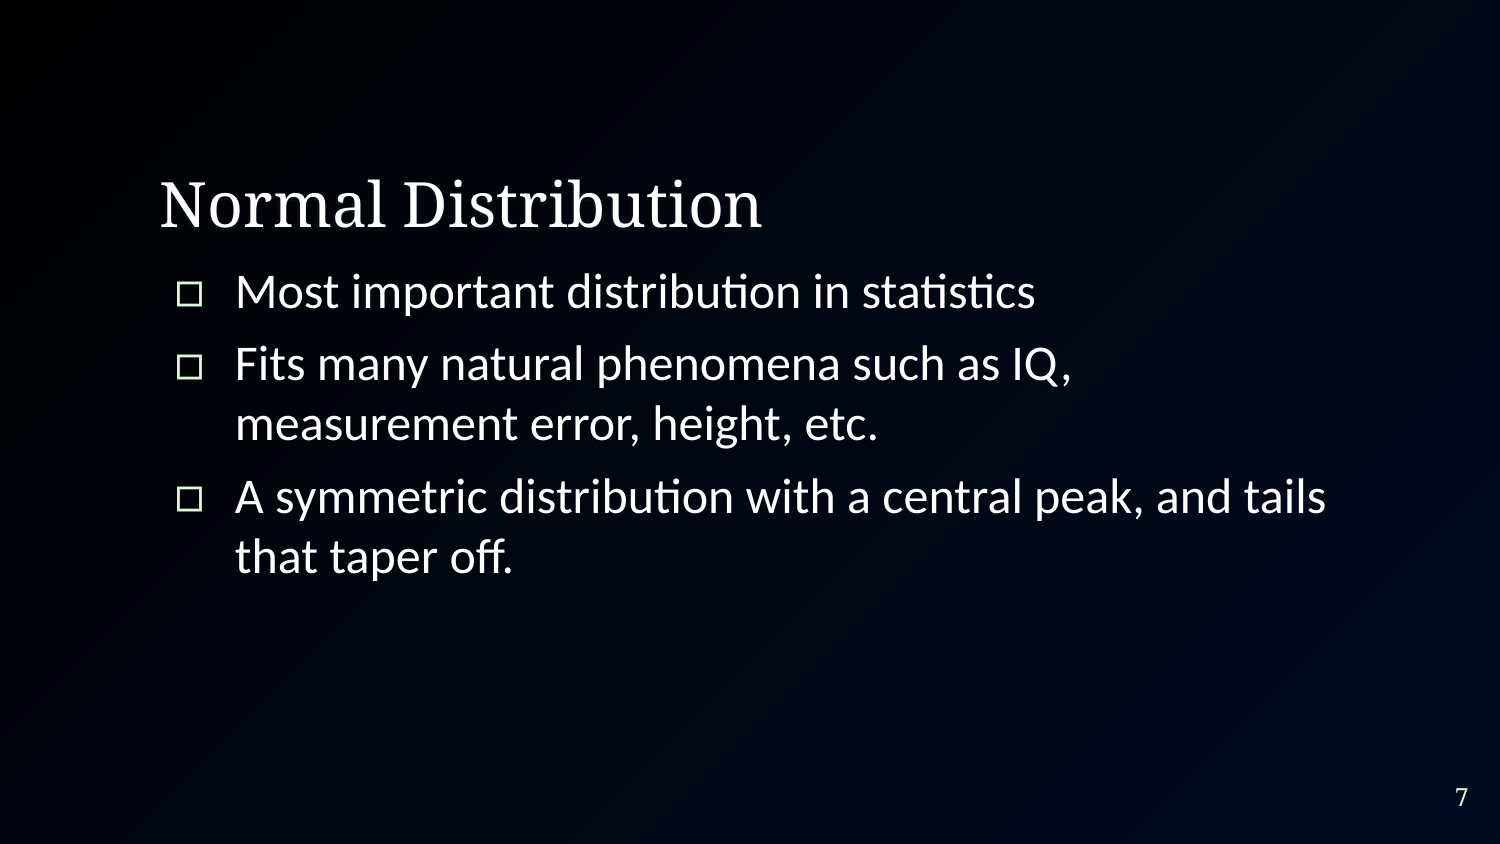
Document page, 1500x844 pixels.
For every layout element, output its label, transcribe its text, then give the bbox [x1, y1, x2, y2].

slide_number 7 [1378, 766, 1469, 832]
title Normal Distribution [159, 174, 1340, 240]
list Most important distribution in statistics Fits many natural phenomena such as IQ, measurement error, height, etc. A symmetric distribution with a central peak, and tails that taper off. [159, 258, 1340, 702]
